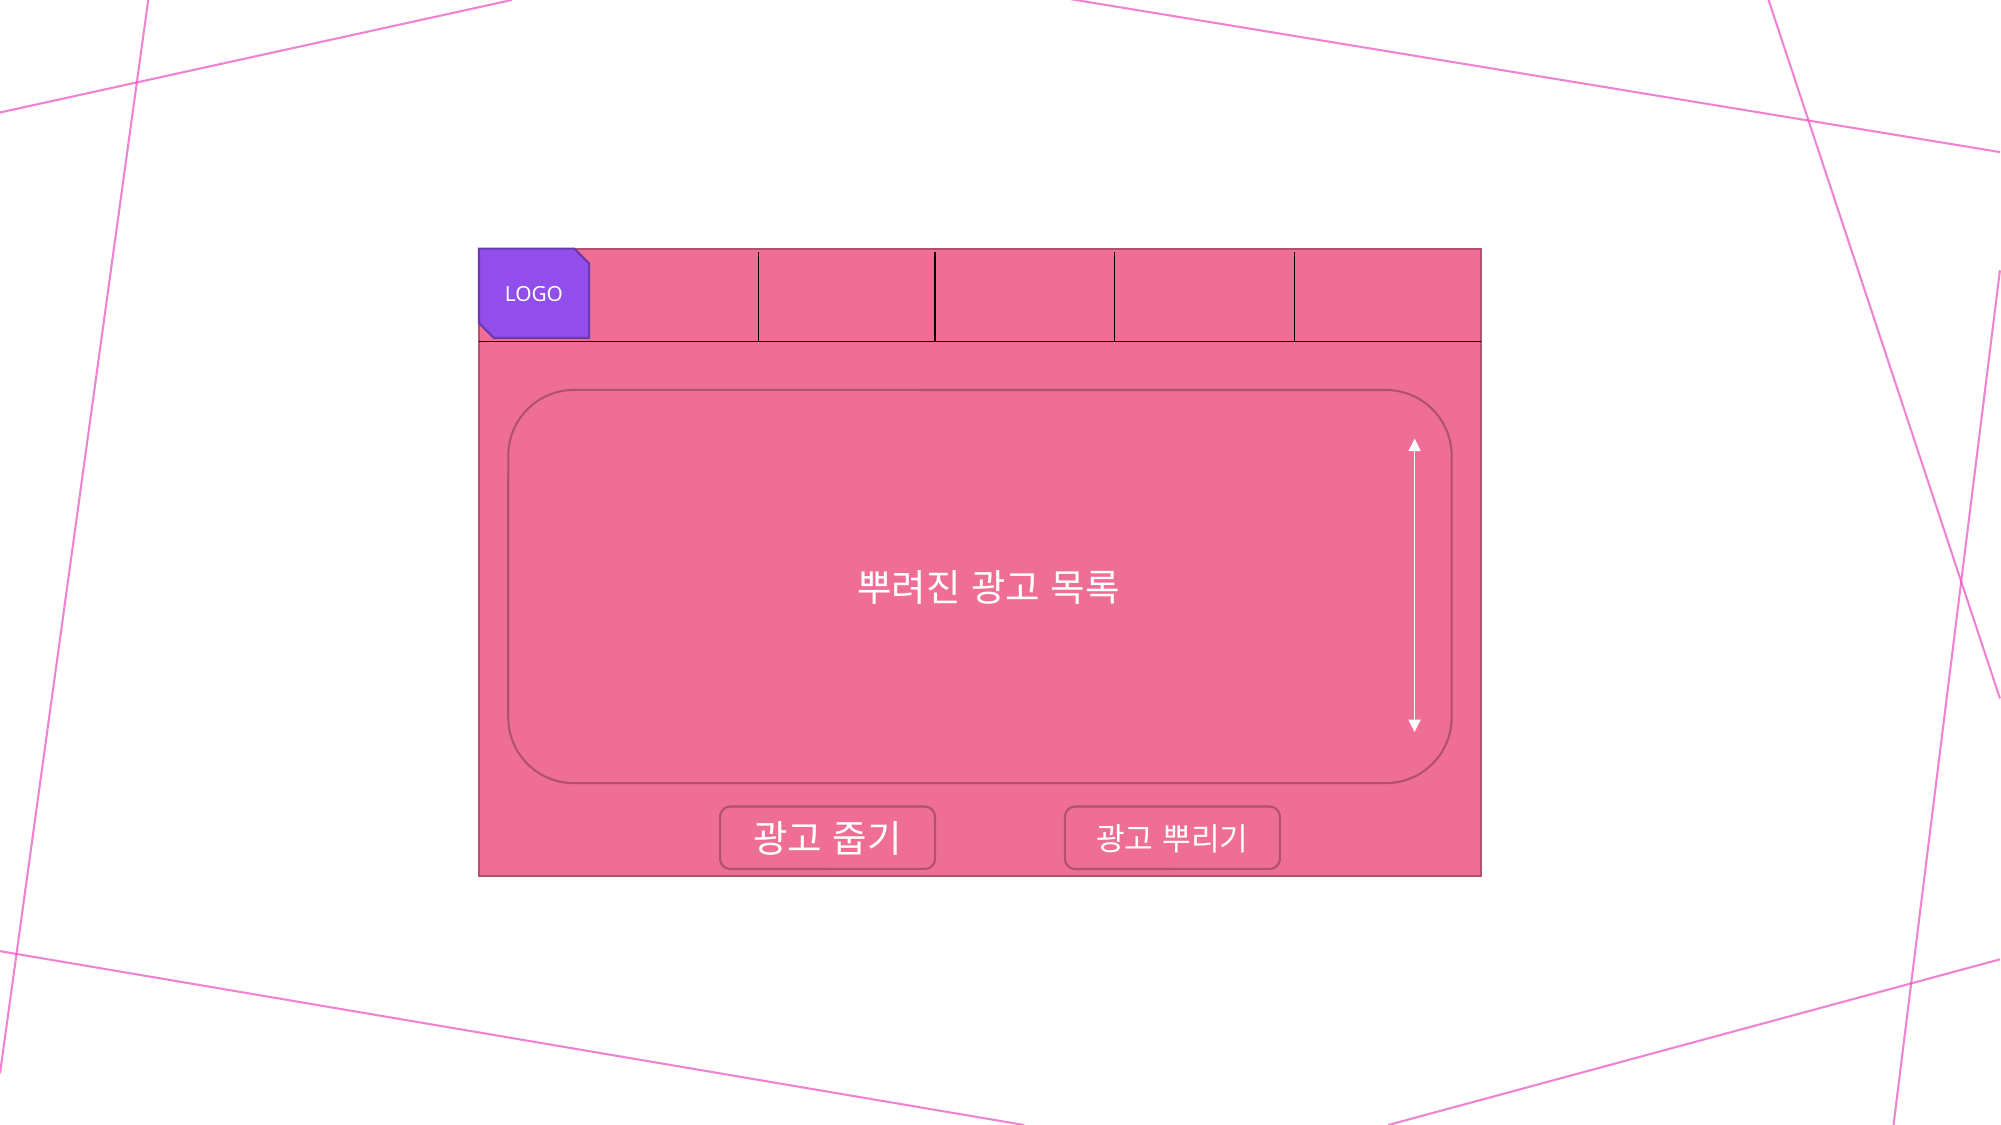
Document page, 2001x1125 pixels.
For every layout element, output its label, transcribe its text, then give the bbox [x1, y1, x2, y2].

text_box LOGO [477, 247, 591, 340]
text_box 뿌려진 광고 목록 [507, 388, 1453, 785]
text_box [478, 248, 1482, 877]
text_box 광고 줍기 [719, 805, 937, 871]
text_box 광고 뿌리기 [1063, 805, 1281, 871]
